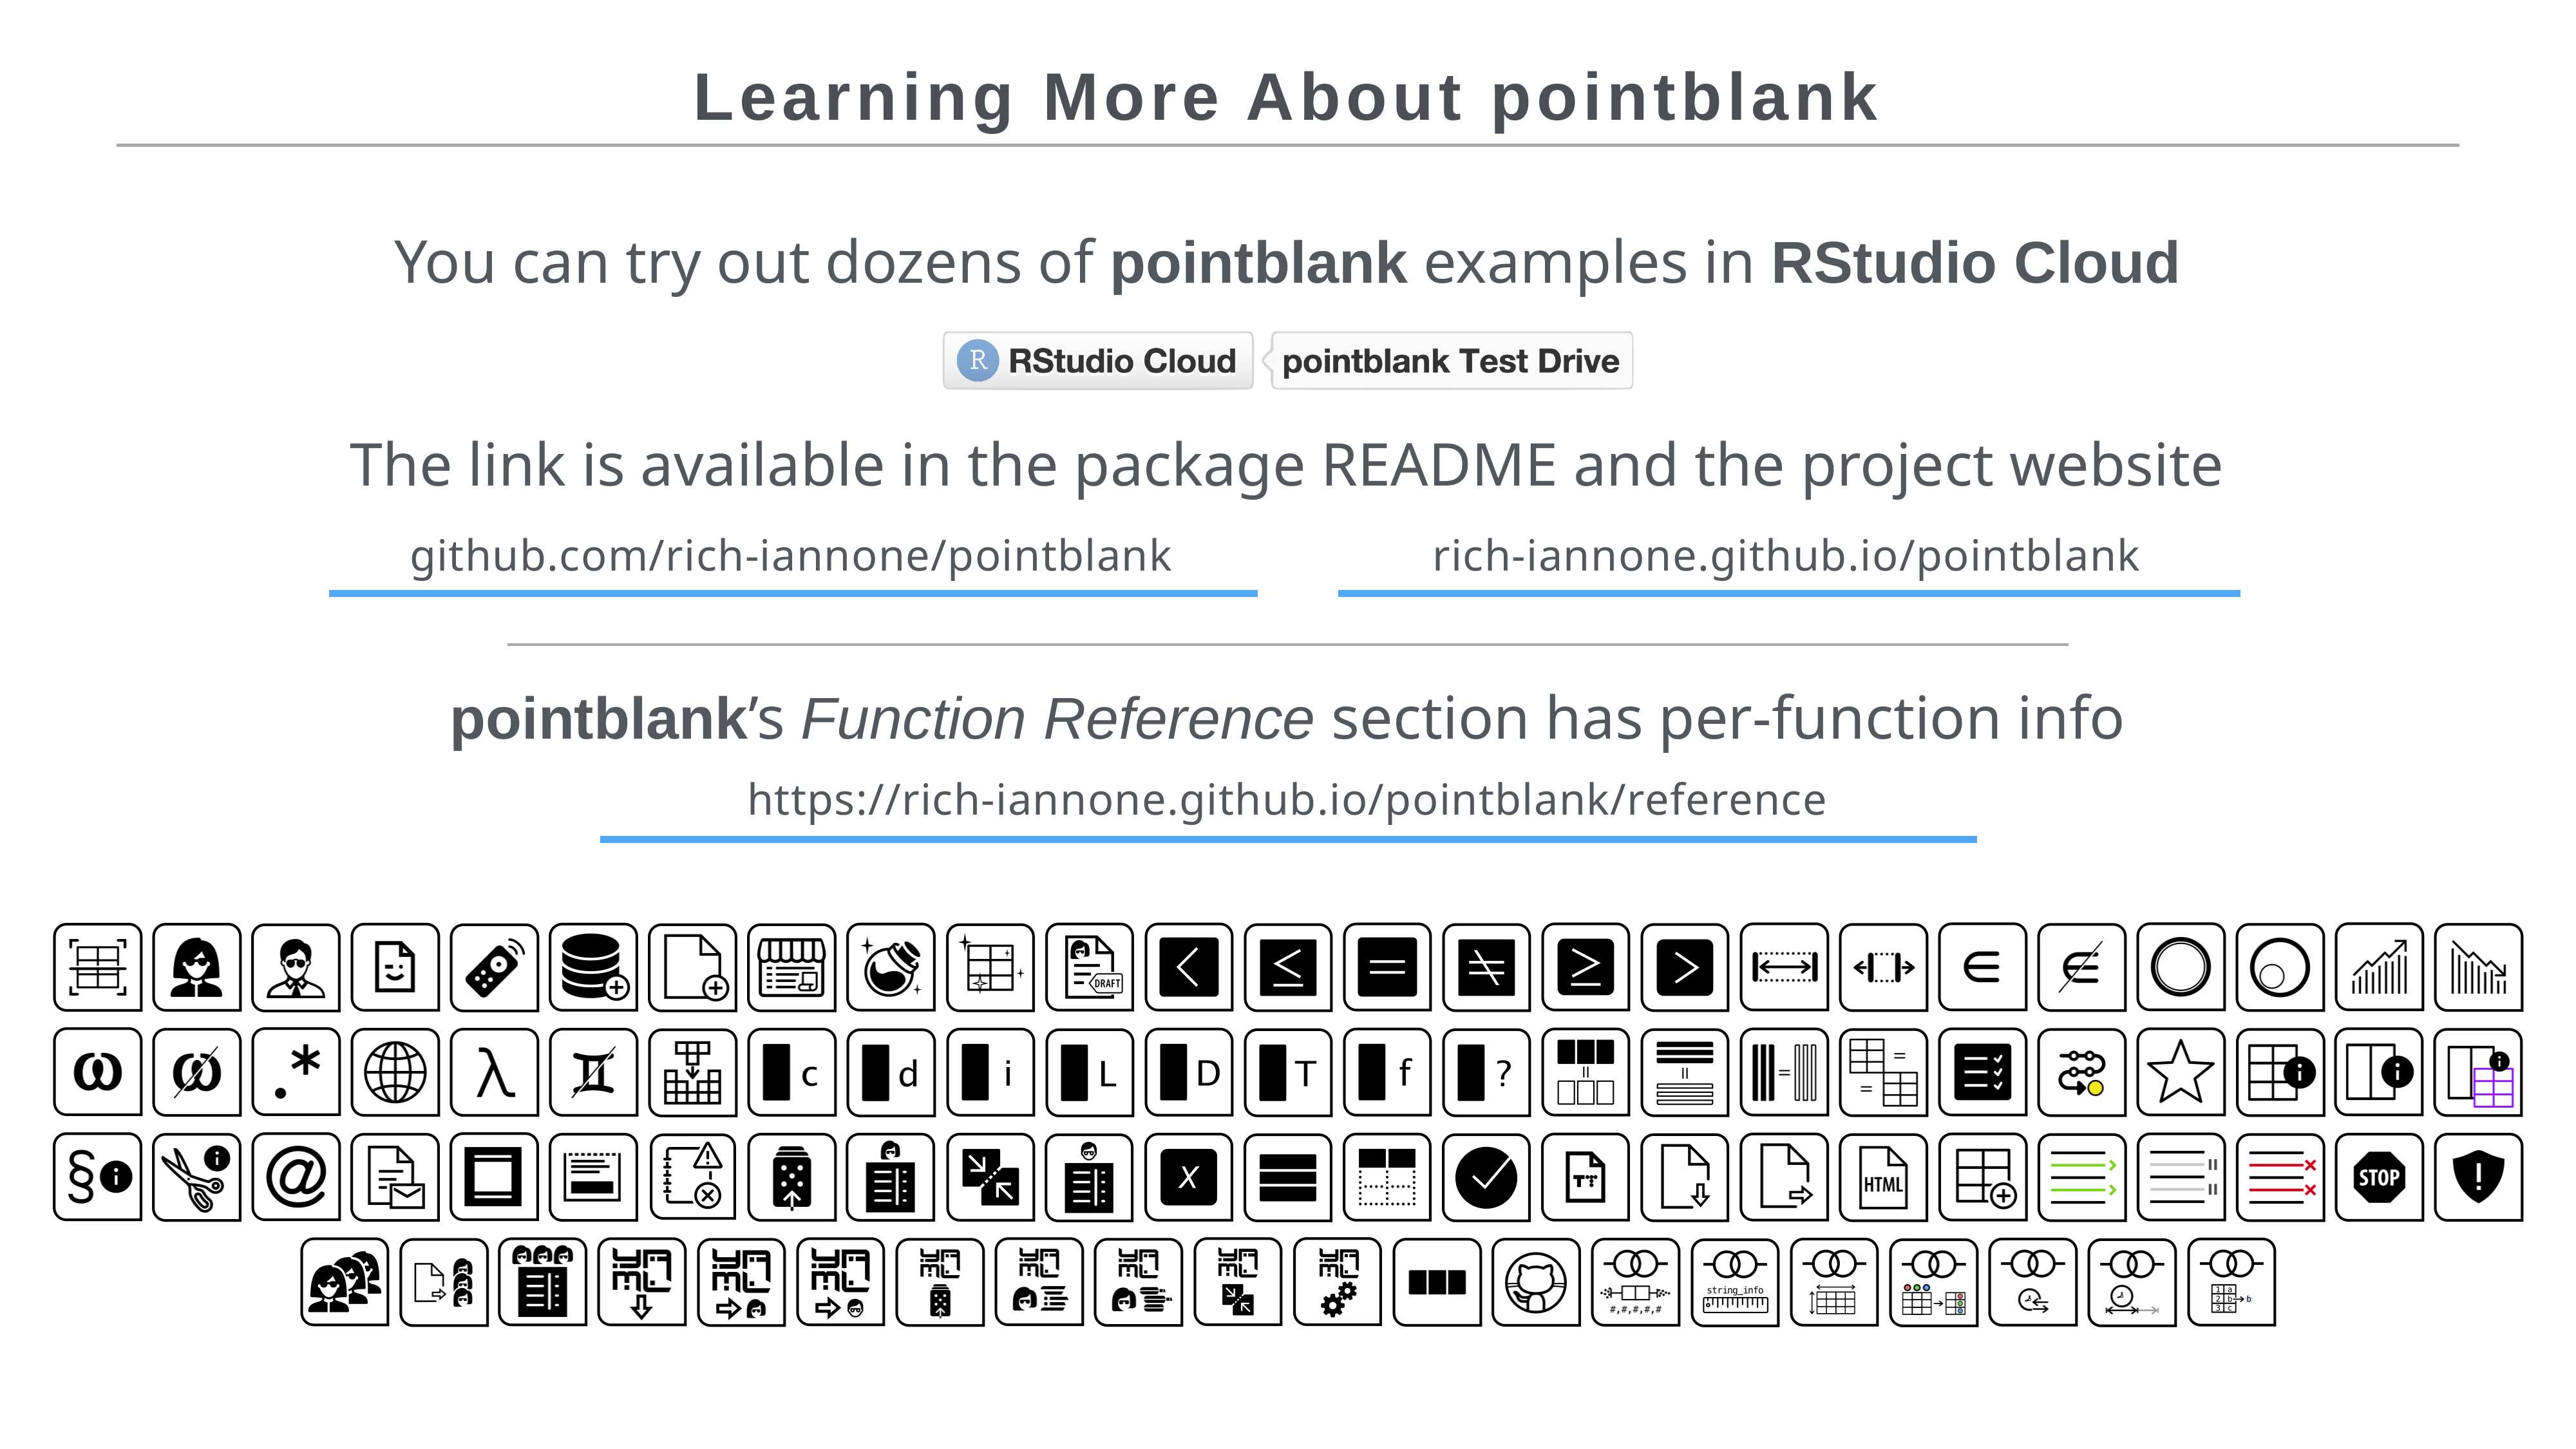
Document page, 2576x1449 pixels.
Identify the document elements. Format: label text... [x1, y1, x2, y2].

text_box You can try out dozens of pointblank examples in RStudio Cloud [299, 218, 2277, 301]
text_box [52, 1132, 2524, 1223]
text_box https://rich-iannone.github.io/pointblank/reference [585, 745, 1991, 851]
text_box github.com/rich-iannone/pointblank [307, 501, 1276, 607]
text_box rich-iannone.github.io/pointblank [1308, 501, 2266, 607]
text_box Learning More About pointblank [131, 48, 2441, 139]
picture [942, 331, 1634, 391]
text_box pointblank’s Function Reference section has per-function info [307, 674, 2269, 757]
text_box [299, 1236, 2277, 1328]
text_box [52, 1027, 2524, 1118]
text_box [52, 922, 2524, 1013]
text_box The link is available in the package README and the project website [289, 421, 2287, 504]
